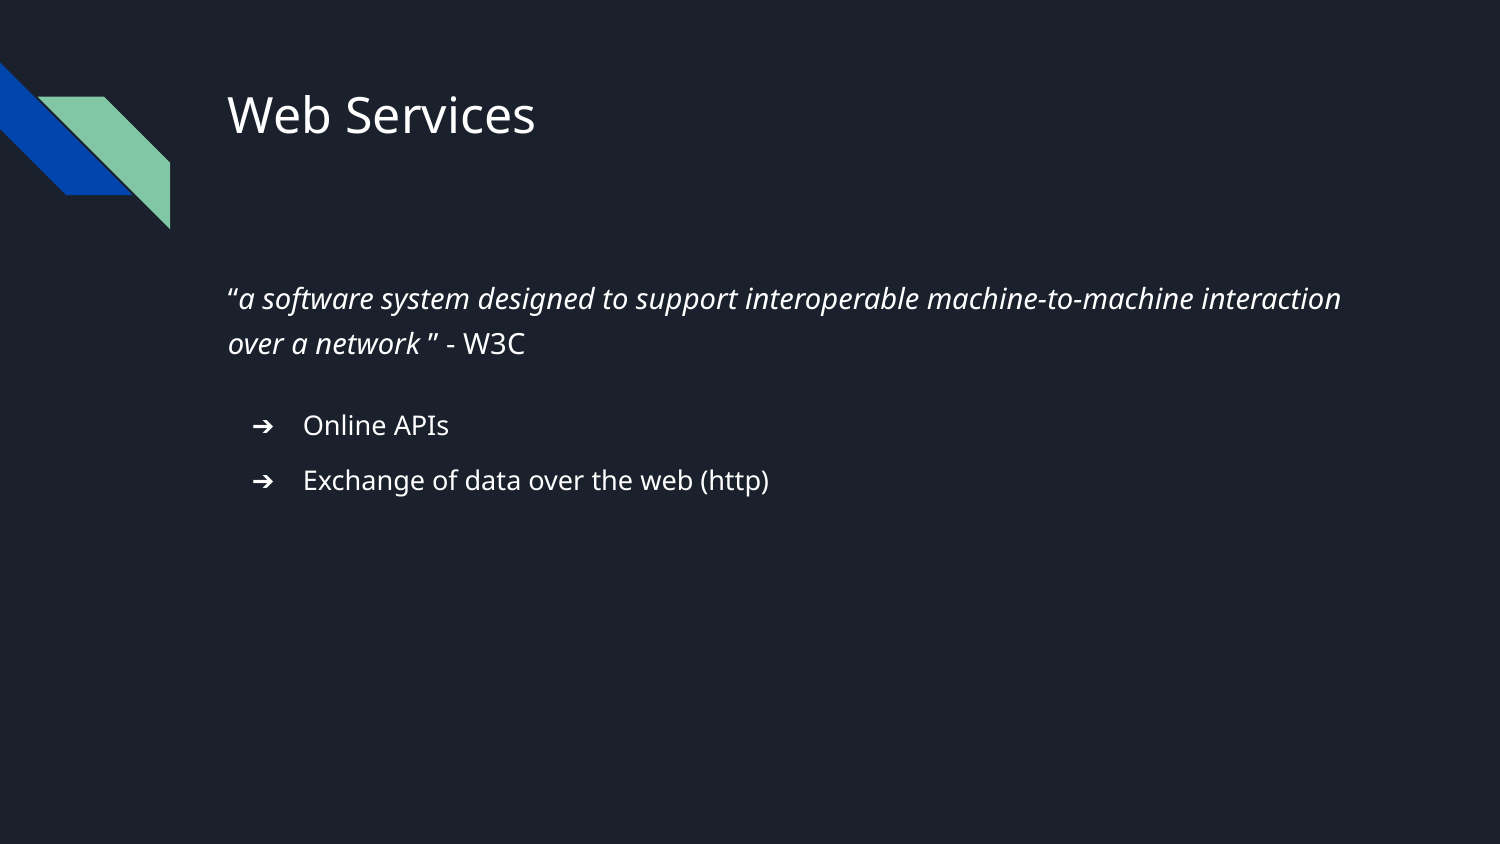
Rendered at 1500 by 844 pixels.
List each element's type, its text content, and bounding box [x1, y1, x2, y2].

list “a software system designed to support interoperable machine-to-machine interaction over a network ” - W3C Online APIs Exchange of data over the web (http) [212, 257, 1368, 735]
title Web Services [212, 64, 1368, 215]
